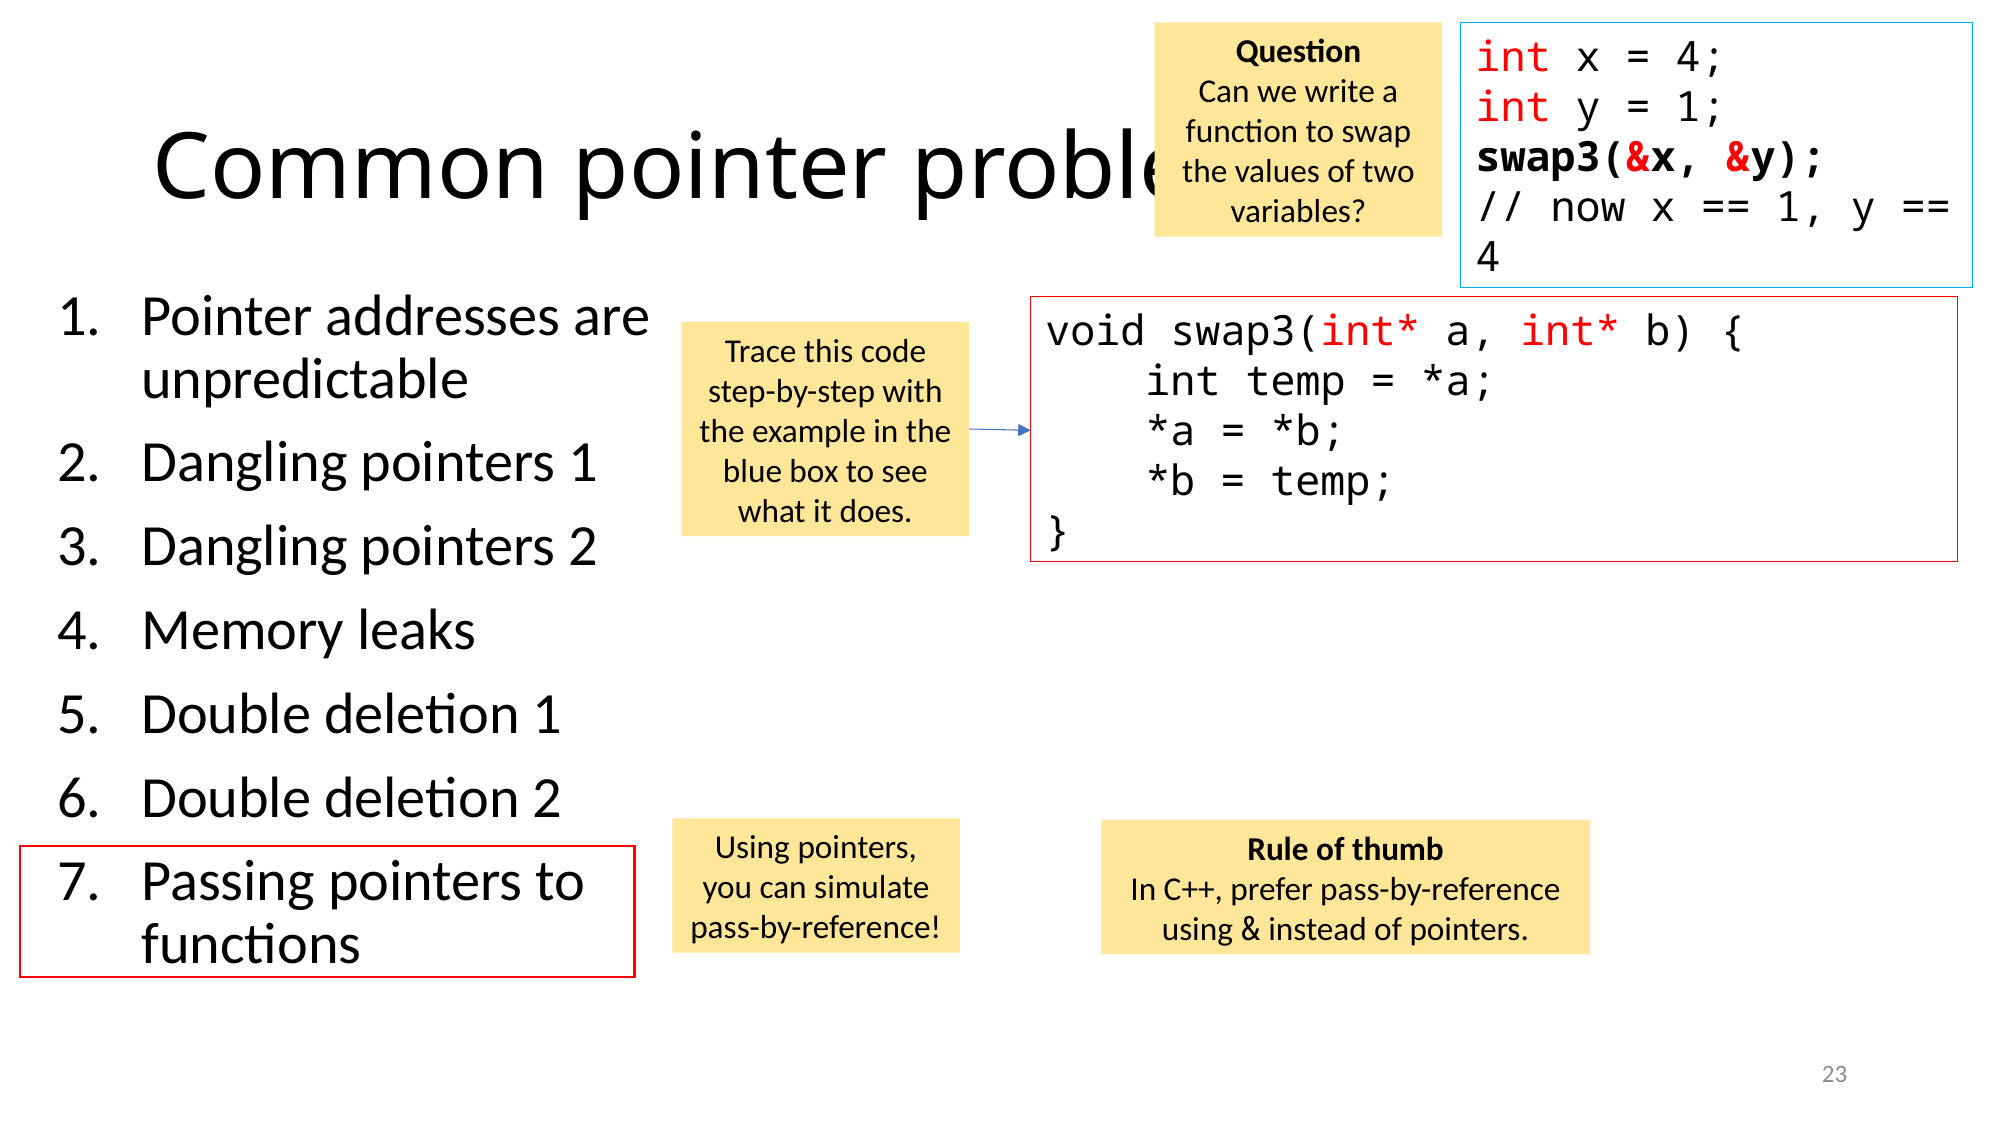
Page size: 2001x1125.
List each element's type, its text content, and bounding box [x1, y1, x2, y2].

title Common pointer problems [137, 59, 1460, 278]
list Pointer addresses are unpredictable Dangling pointers 1 Dangling pointers 2 Memory leaks Double deletion 1 Double deletion 2 Passing pointers to functions [42, 277, 683, 992]
text_box Question Can we write a function to swap the values of two variables? [1154, 22, 1443, 237]
text_box Trace this code step-by-step with the example in the blue box to see what it does. [681, 321, 970, 537]
text_box int x = 4; int y = 1; swap3(&x, &y); // now x == 1, y == 4 [1460, 22, 1973, 288]
slide_number 23 [1412, 1042, 1863, 1103]
text_box Using pointers, you can simulate pass-by-reference! [672, 818, 960, 953]
text_box [19, 845, 636, 978]
text_box void swap3(int* a, int* b) { int temp = *a; *a = *b; *b = temp; } [1030, 296, 1958, 562]
text_box Rule of thumb In C++, prefer pass-by-reference using & instead of pointers. [1101, 819, 1591, 955]
